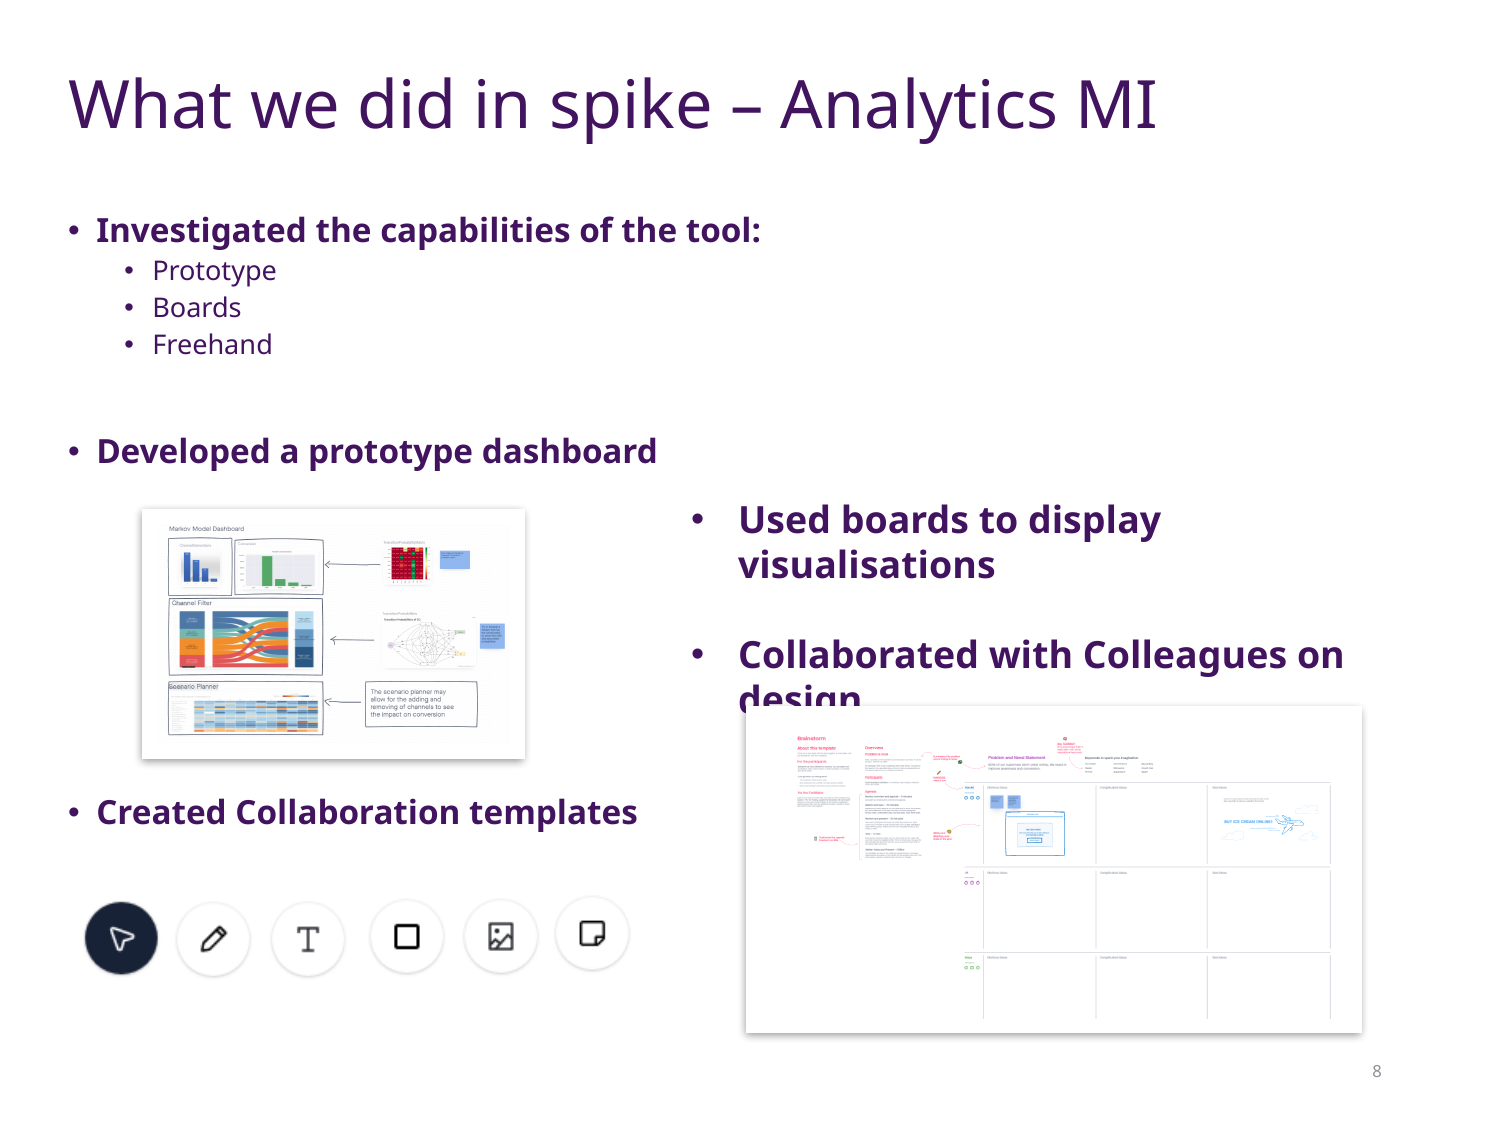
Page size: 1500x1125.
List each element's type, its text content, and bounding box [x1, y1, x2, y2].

picture [68, 885, 169, 984]
picture [760, 720, 1348, 1019]
list Investigated the capabilities of the tool: Prototype Boards Freehand Developed a prototype dashboard Created Collaboration templates [68, 213, 1408, 1055]
text_box Used boards to display visualisations Collaborated with Colleagues on design [676, 488, 1432, 774]
picture [553, 891, 637, 981]
picture [171, 888, 544, 981]
slide_number 8 [1059, 1055, 1397, 1103]
picture [156, 523, 511, 745]
title What we did in spike – Analytics MI [68, 70, 1270, 208]
